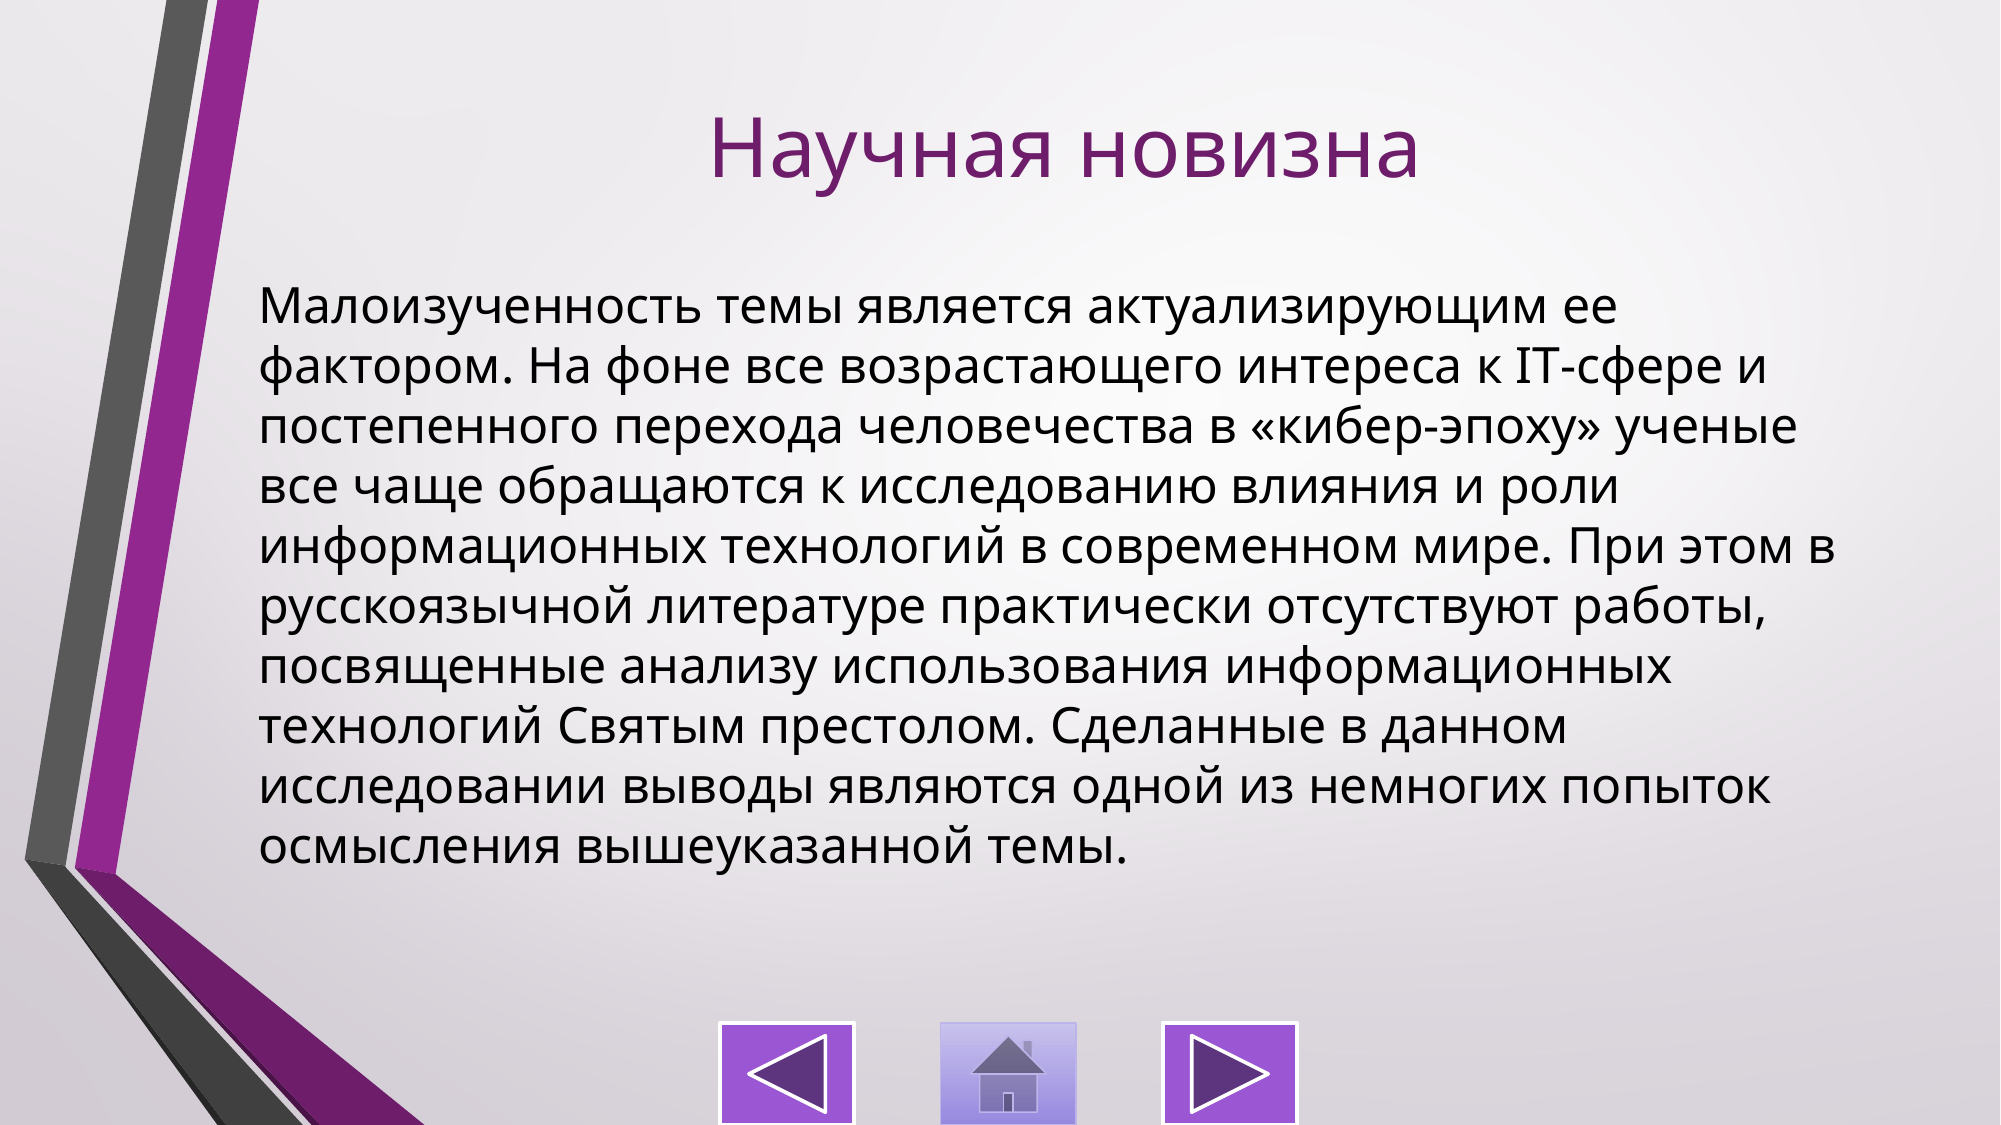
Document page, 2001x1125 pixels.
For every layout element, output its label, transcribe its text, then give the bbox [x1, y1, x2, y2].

text_box [1161, 1021, 1299, 1125]
title Научная новизна [243, 0, 1887, 219]
list Малоизученность темы является актуализирующим ее фактором. На фоне все возрастающего интереса к IT-сфере и постепенного перехода человечества в «кибер-эпоху» ученые все чаще обращаются к исследованию влияния и роли информационных технологий в современном мире. При этом в русскоязычной литературе практически отсутствуют работы, посвященные анализу использования информационных технологий Святым престолом. Сделанные в данном исследовании выводы являются одной из немногих попыток осмысления вышеуказанной темы. [243, 219, 1887, 929]
text_box [718, 1021, 856, 1125]
text_box [940, 1022, 1077, 1125]
